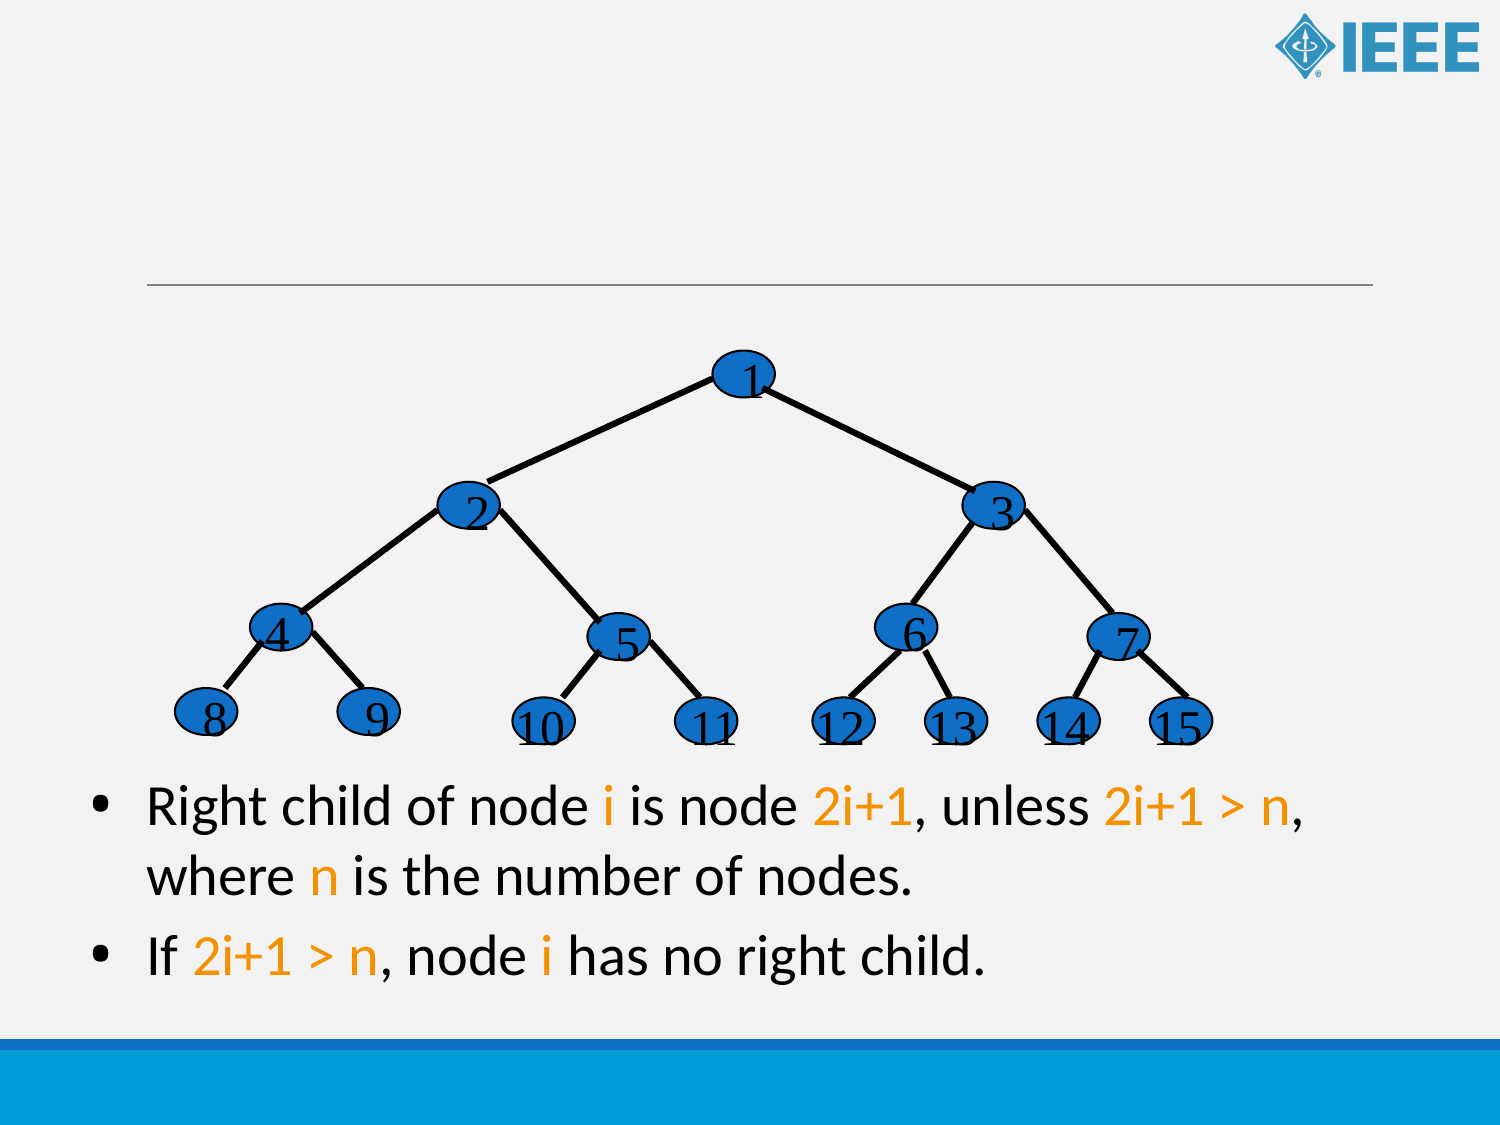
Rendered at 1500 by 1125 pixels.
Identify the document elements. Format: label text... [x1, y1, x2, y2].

picture [1268, 8, 1487, 86]
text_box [174, 340, 1238, 760]
list Right child of node i is node 2i+1, unless 2i+1 > n, where n is the number of nodes. If 2i+1 > n, node i has no right child. [75, 759, 1438, 957]
